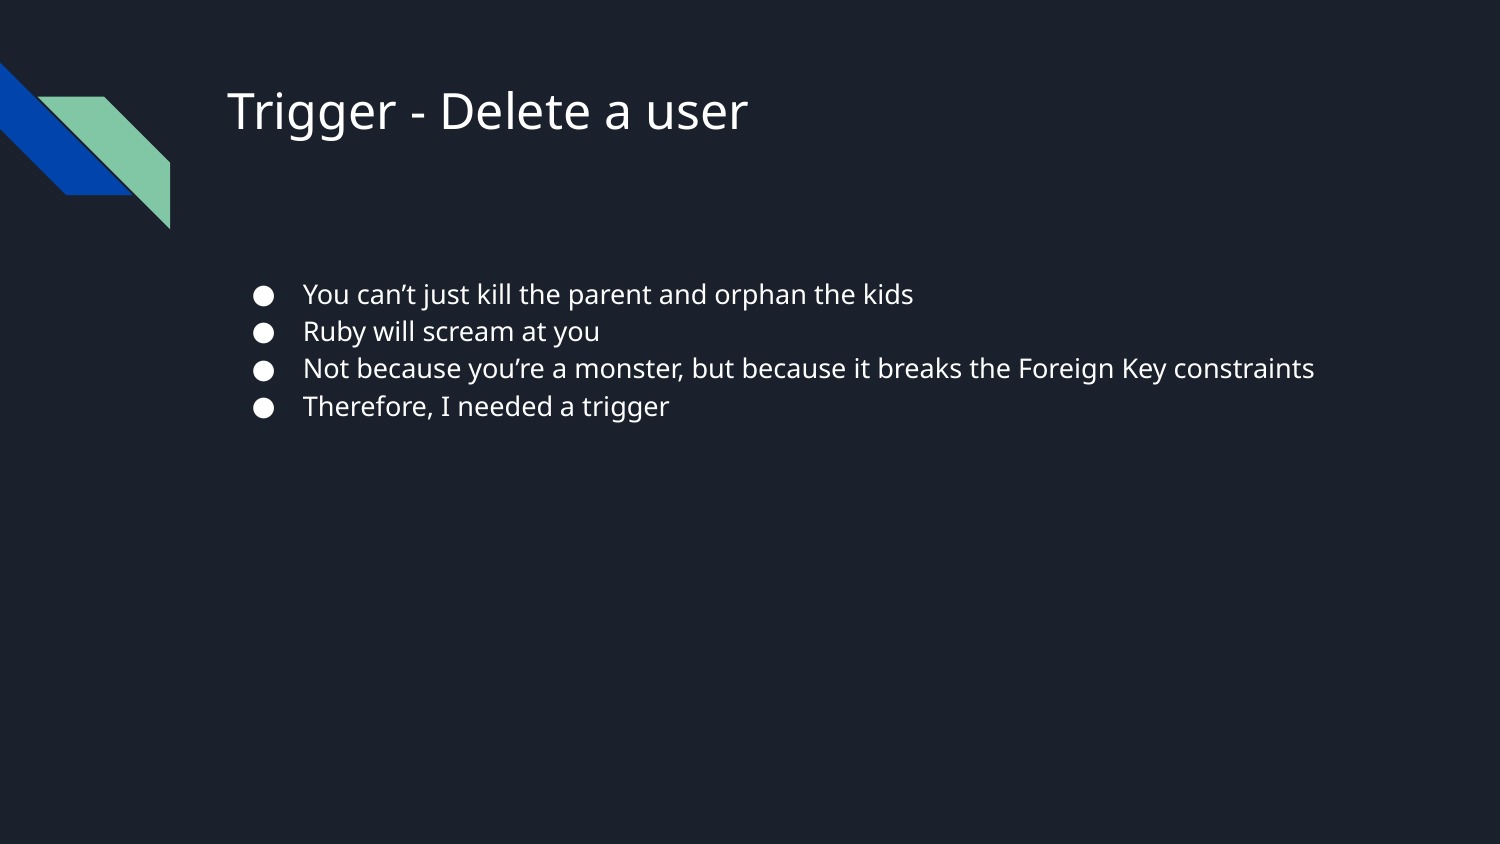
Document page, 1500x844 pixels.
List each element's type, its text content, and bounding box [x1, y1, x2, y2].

title Trigger - Delete a user [212, 64, 1368, 215]
list You can’t just kill the parent and orphan the kids Ruby will scream at you Not because you’re a monster, but because it breaks the Foreign Key constraints Therefore, I needed a trigger [212, 257, 1368, 735]
